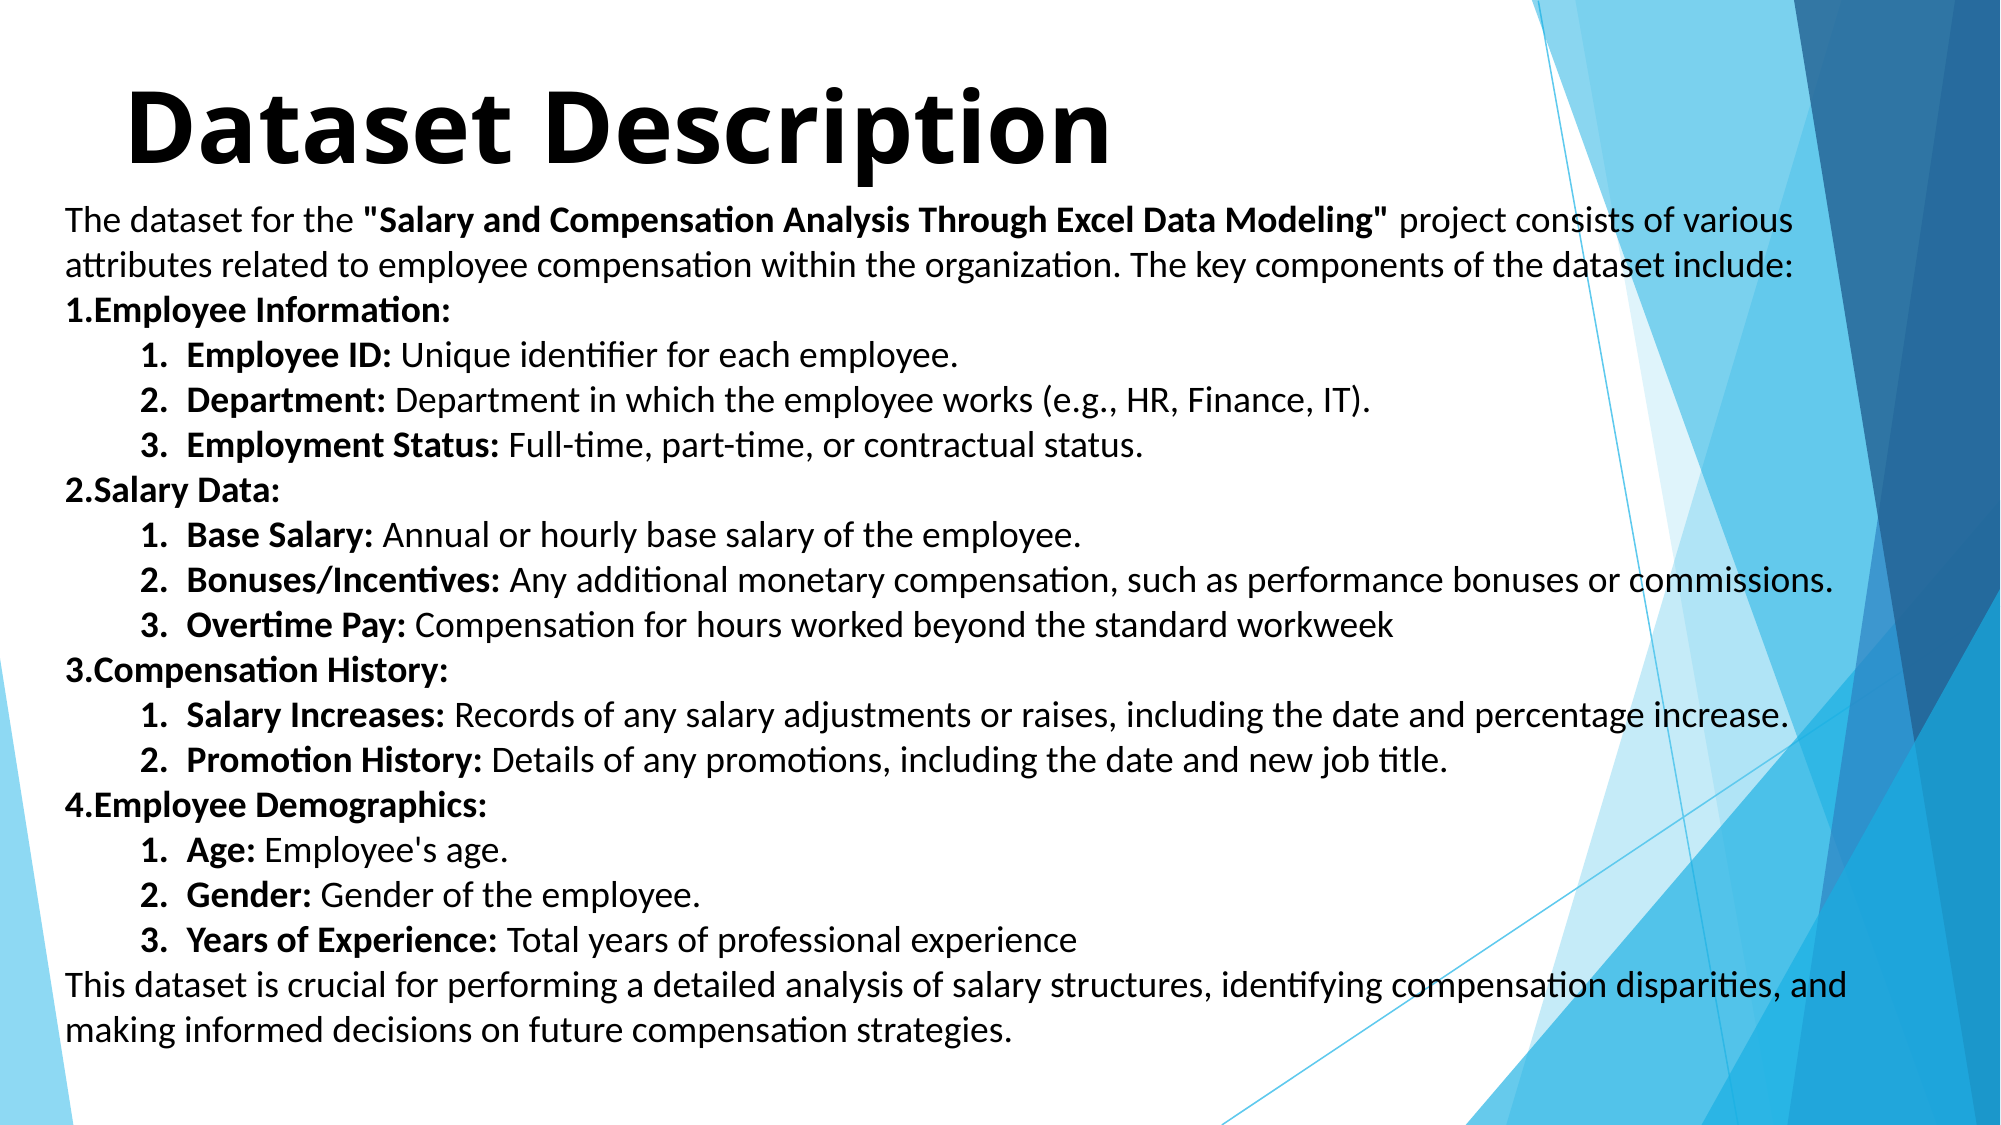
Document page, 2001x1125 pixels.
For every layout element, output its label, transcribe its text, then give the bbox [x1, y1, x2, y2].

text_box The dataset for the "Salary and Compensation Analysis Through Excel Data Modeling" project consists of various attributes related to employee compensation within the organization. The key components of the dataset include: Employee Information: Employee ID: Unique identifier for each employee. Department: Department in which the employee works (e.g., HR, Finance, IT). Employment Status: Full-time, part-time, or contractual status. Salary Data: Base Salary: Annual or hourly base salary of the employee. Bonuses/Incentives: Any additional monetary compensation, such as performance bonuses or commissions. Overtime Pay: Compensation for hours worked beyond the standard workweek Compensation History: Salary Increases: Records of any salary adjustments or raises, including the date and percentage increase. Promotion History: Details of any promotions, including the date and new job title. Employee Demographics: Age: Employee's age. Gender: Gender of the employee. Years of Experience: Total years of professional experience This dataset is crucial for performing a detailed analysis of salary structures, identifying compensation disparities, and making informed decisions on future compensation strategies. [49, 187, 1913, 1058]
title Dataset Description [123, 63, 1877, 187]
